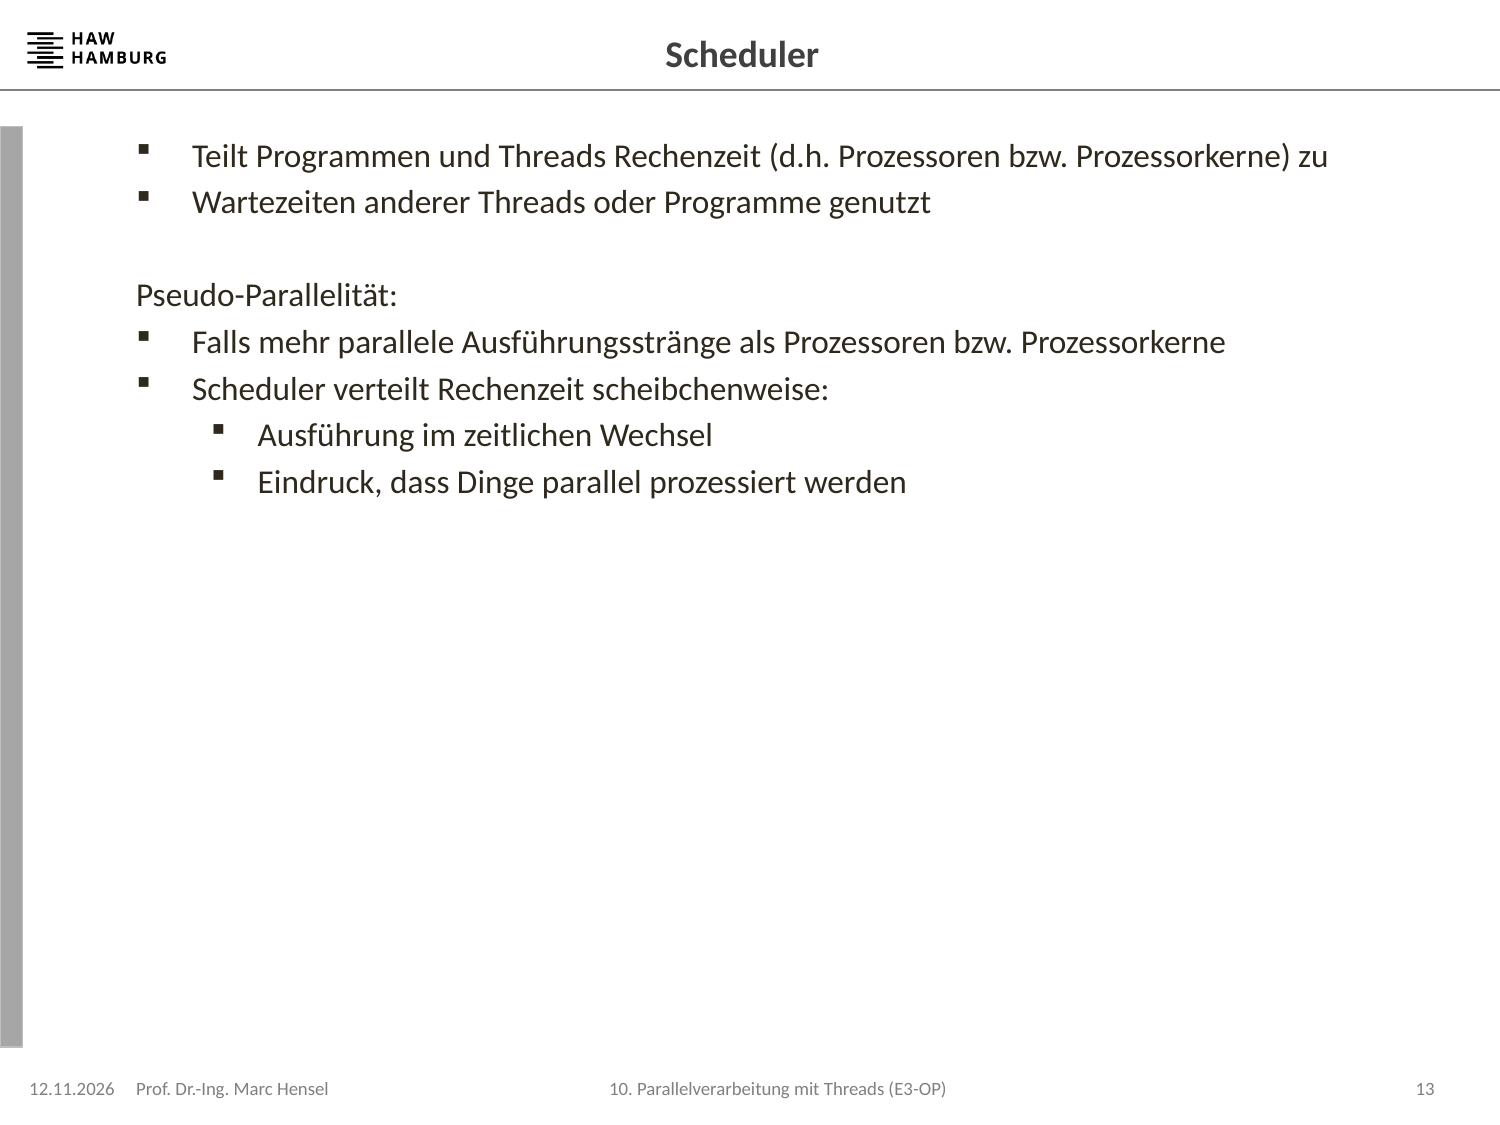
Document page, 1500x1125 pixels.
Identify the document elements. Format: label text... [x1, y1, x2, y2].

list Teilt Programmen und Threads Rechenzeit (d.h. Prozessoren bzw. Prozessorkerne) zu Wartezeiten anderer Threads oder Programme genutzt Pseudo-Parallelität: Falls mehr parallele Ausführungsstränge als Prozessoren bzw. Prozessorkerne Scheduler verteilt Rechenzeit scheibchenweise: Ausführung im zeitlichen Wechsel Eindruck, dass Dinge parallel prozessiert werden [135, 126, 1436, 1048]
title Scheduler [185, 22, 1315, 83]
slide_number 13 [1338, 1076, 1435, 1100]
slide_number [22, 1076, 135, 1100]
picture [15, 20, 177, 80]
footer Prof. Dr.-Ing. Marc Hensel [135, 1076, 362, 1100]
